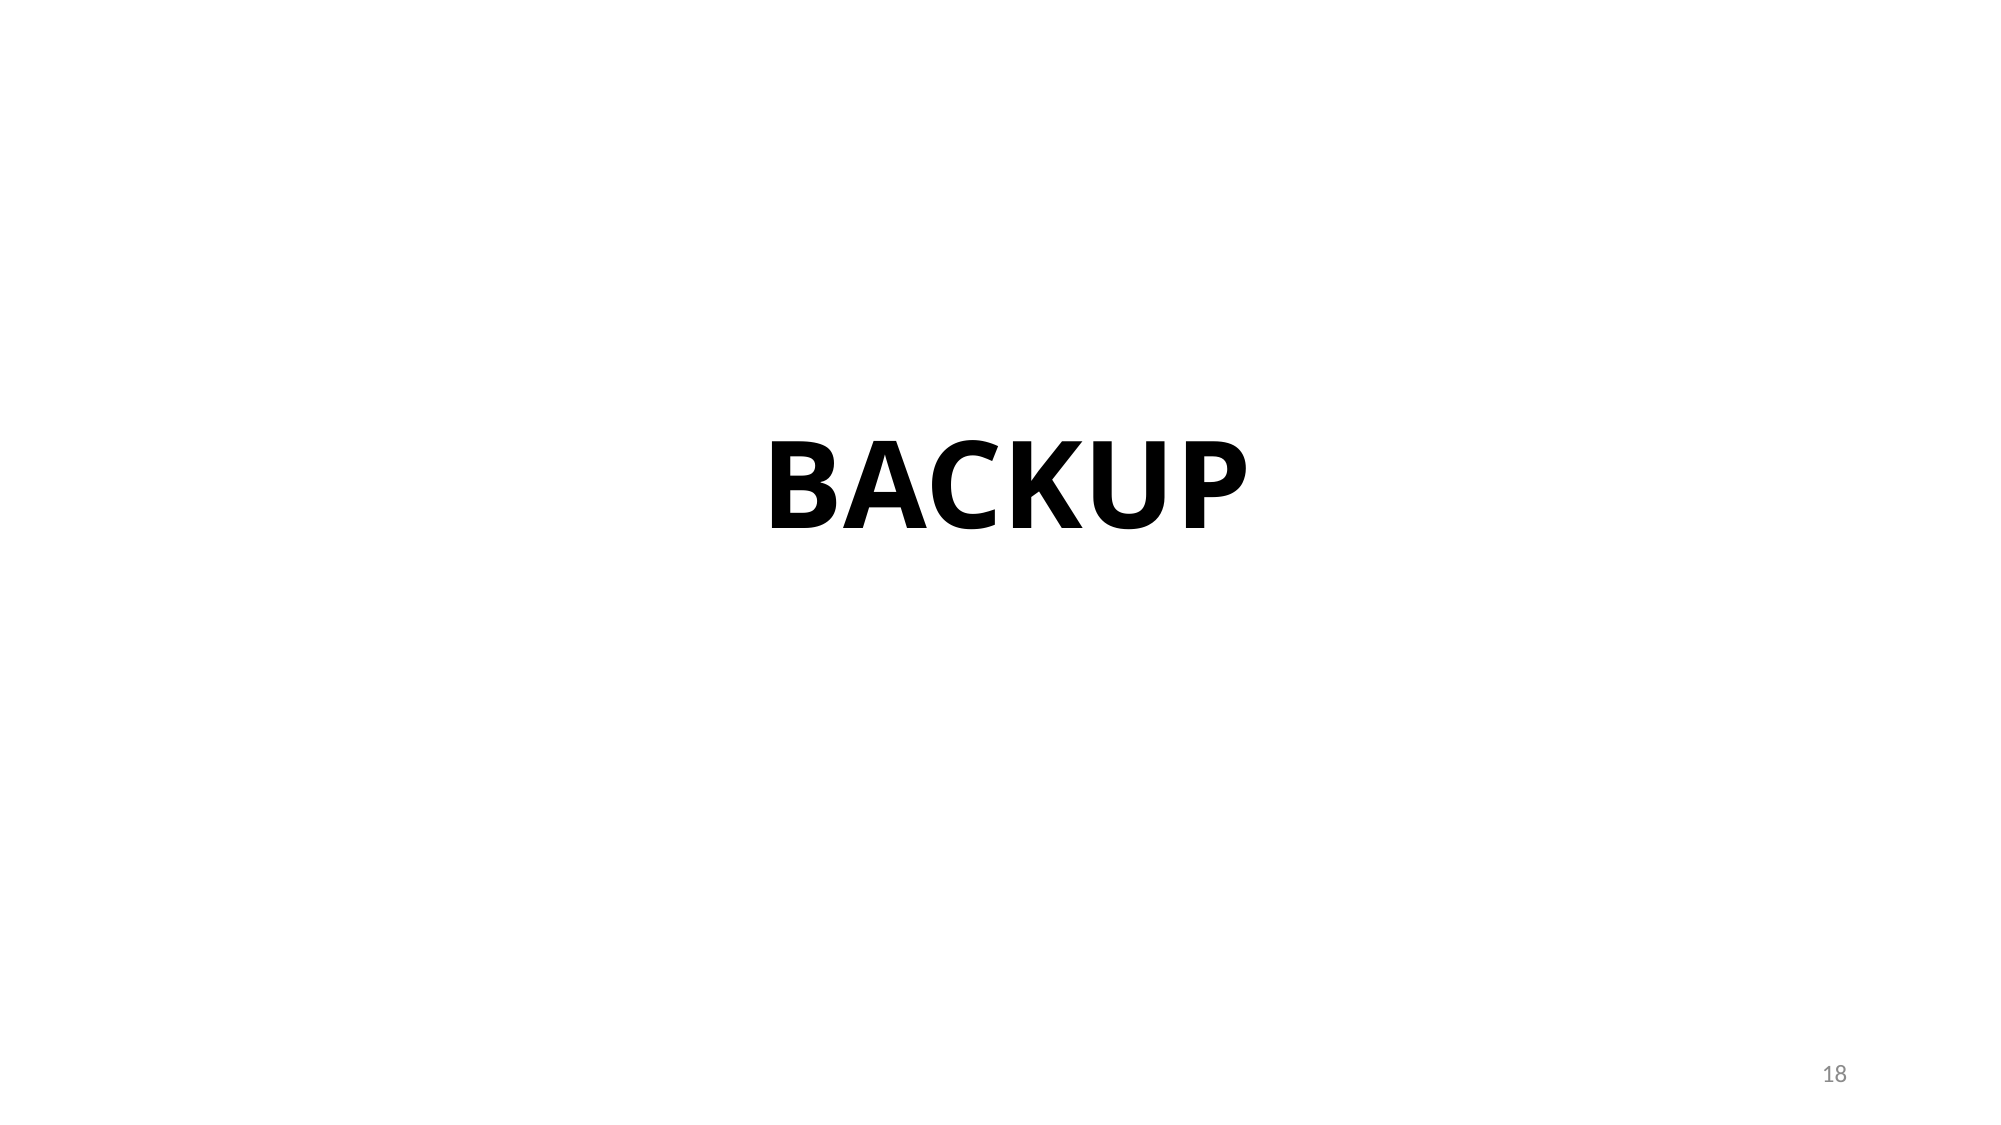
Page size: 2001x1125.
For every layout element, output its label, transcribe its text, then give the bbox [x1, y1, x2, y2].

slide_number 18 [1412, 1042, 1863, 1103]
title BACKUP [460, 415, 1553, 563]
